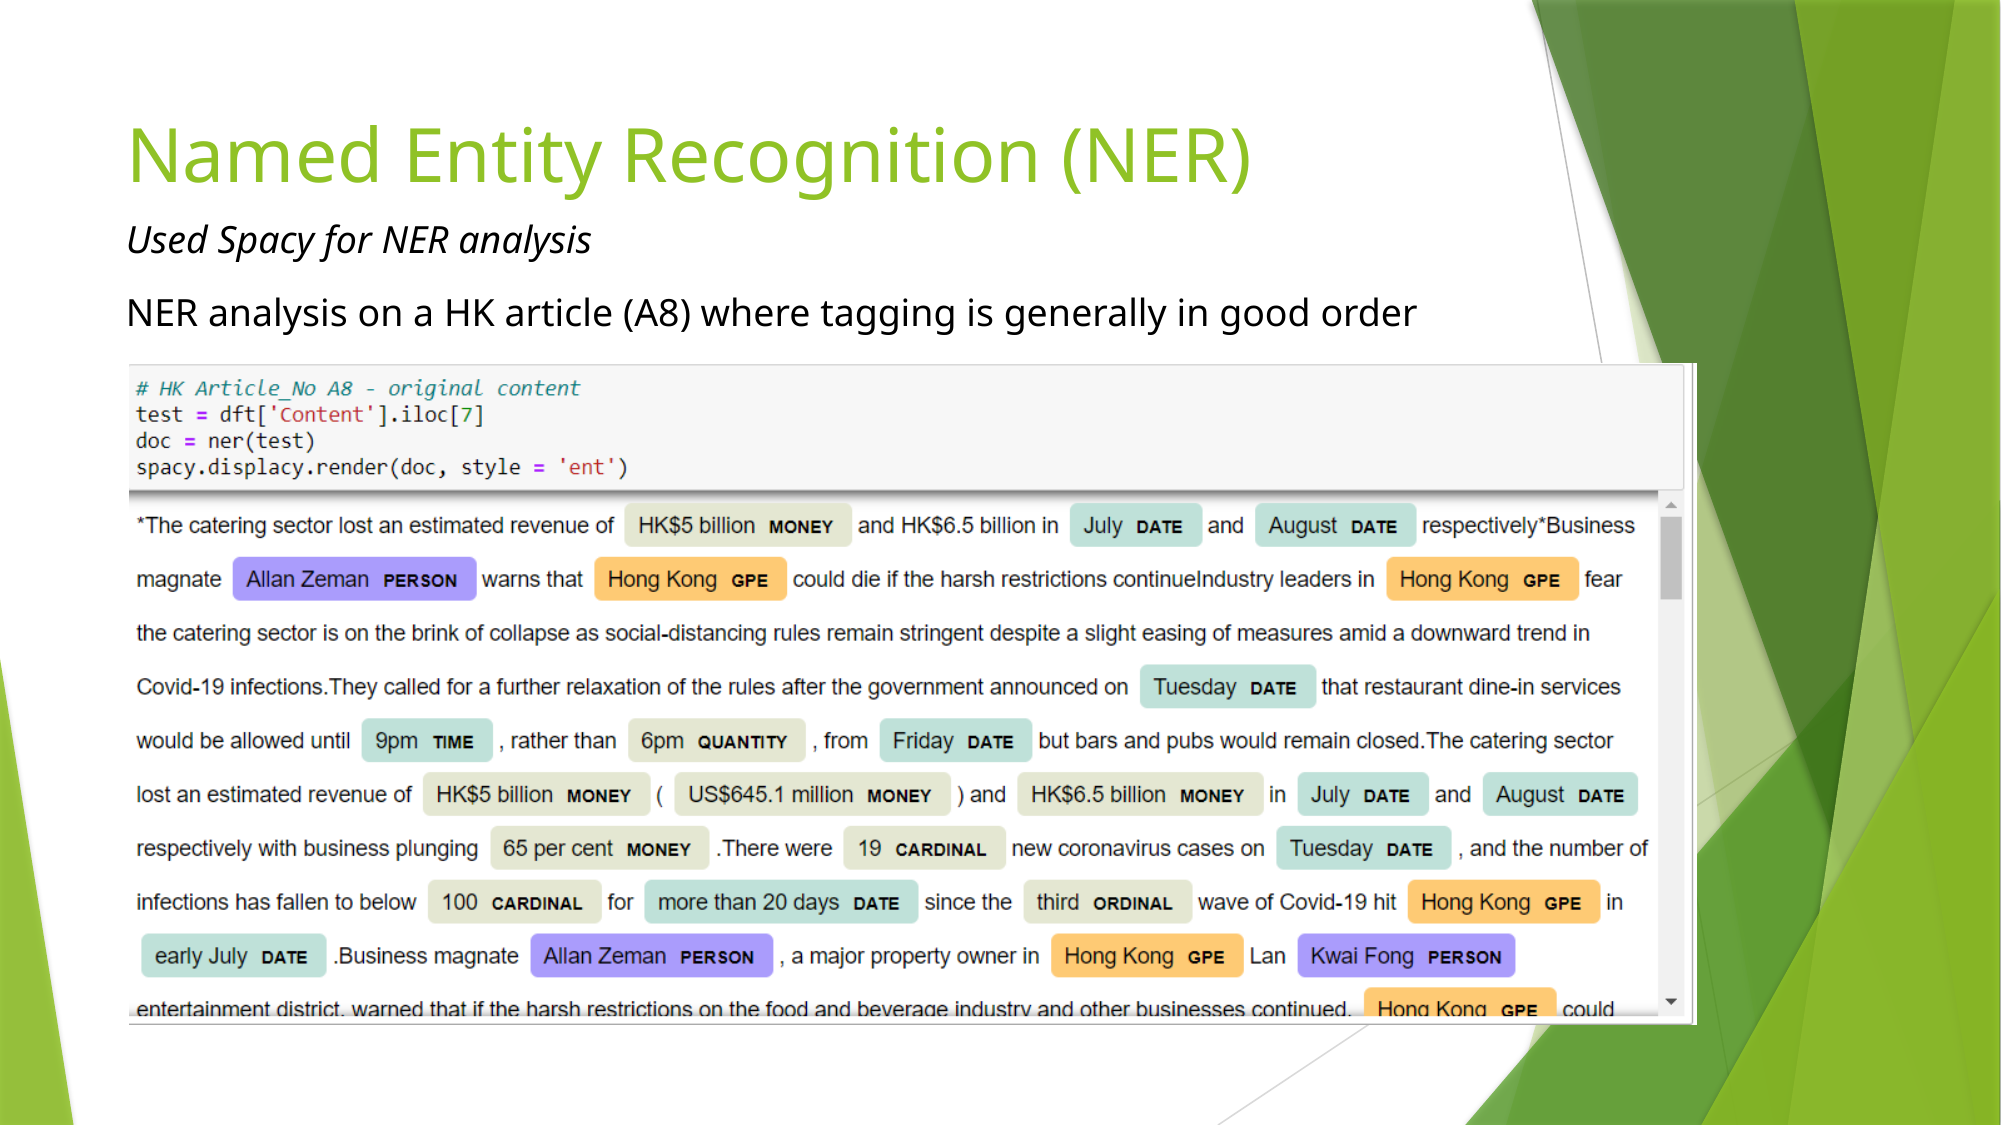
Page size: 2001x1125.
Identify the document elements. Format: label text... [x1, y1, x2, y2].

picture [129, 363, 1697, 1026]
title Named Entity Recognition (NER) [111, 99, 1655, 355]
text_box Used Spacy for NER analysis [111, 208, 1584, 268]
text_box NER analysis on a HK article (A8) where tagging is generally in good order [111, 281, 1584, 342]
